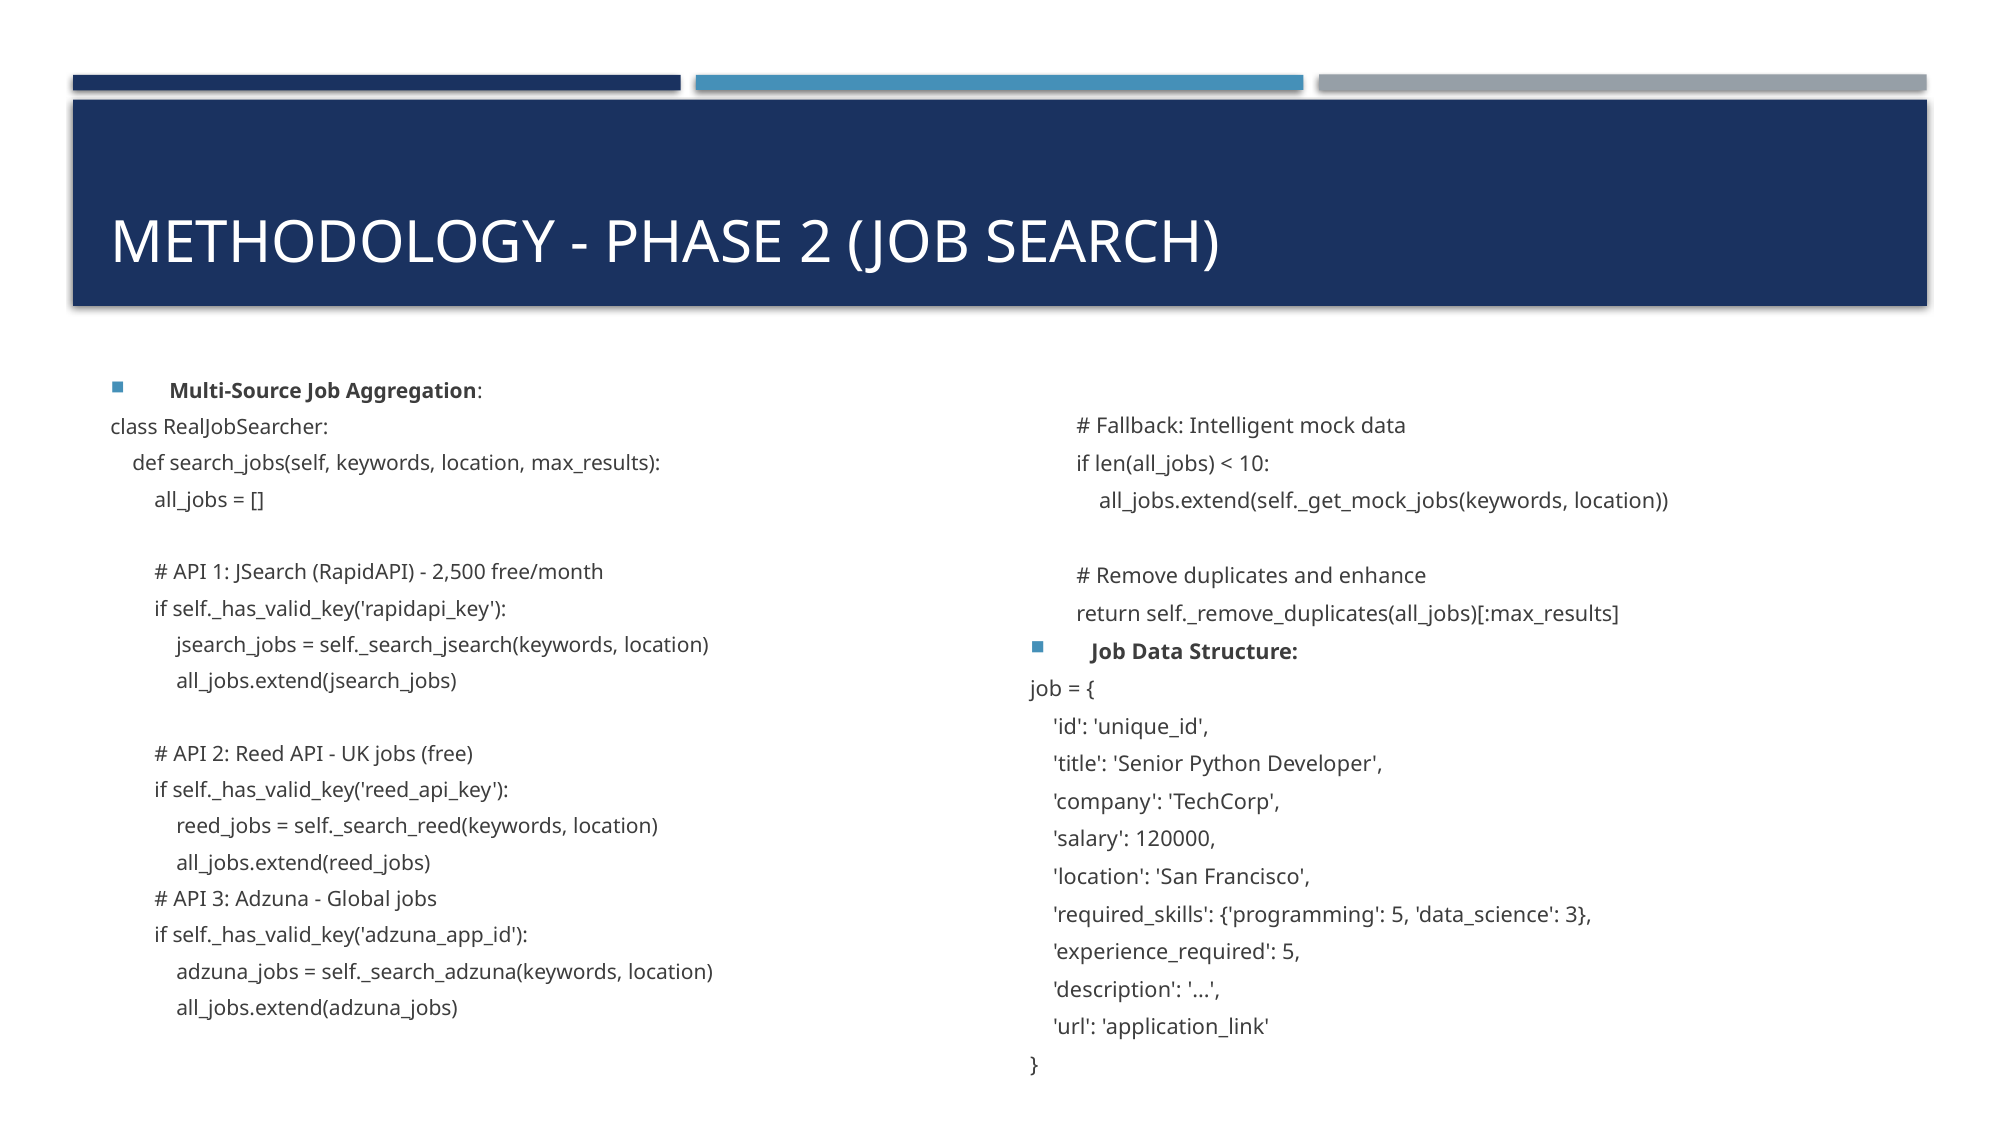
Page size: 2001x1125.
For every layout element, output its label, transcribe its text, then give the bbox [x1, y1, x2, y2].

title Methodology - Phase 2 (Job Search) [95, 119, 1905, 282]
list # Fallback: Intelligent mock data if len(all_jobs) < 10: all_jobs.extend(self._get_mock_jobs(keywords, location)) # Remove duplicates and enhance return self._remove_duplicates(all_jobs)[:max_results] Job Data Structure: job = { 'id': 'unique_id', 'title': 'Senior Python Developer', 'company': 'TechCorp', 'salary': 120000, 'location': 'San Francisco', 'required_skills': {'programming': 5, 'data_science': 3}, 'experience_required': 5, 'description': '...', 'url': 'application_link' } [1015, 365, 1905, 1086]
list Multi-Source Job Aggregation: class RealJobSearcher: def search_jobs(self, keywords, location, max_results): all_jobs = [] # API 1: JSearch (RapidAPI) - 2,500 free/month if self._has_valid_key('rapidapi_key'): jsearch_jobs = self._search_jsearch(keywords, location) all_jobs.extend(jsearch_jobs) # API 2: Reed API - UK jobs (free) if self._has_valid_key('reed_api_key'): reed_jobs = self._search_reed(keywords, location) all_jobs.extend(reed_jobs) # API 3: Adzuna - Global jobs if self._has_valid_key('adzuna_app_id'): adzuna_jobs = self._search_adzuna(keywords, location) all_jobs.extend(adzuna_jobs) [95, 365, 985, 1105]
